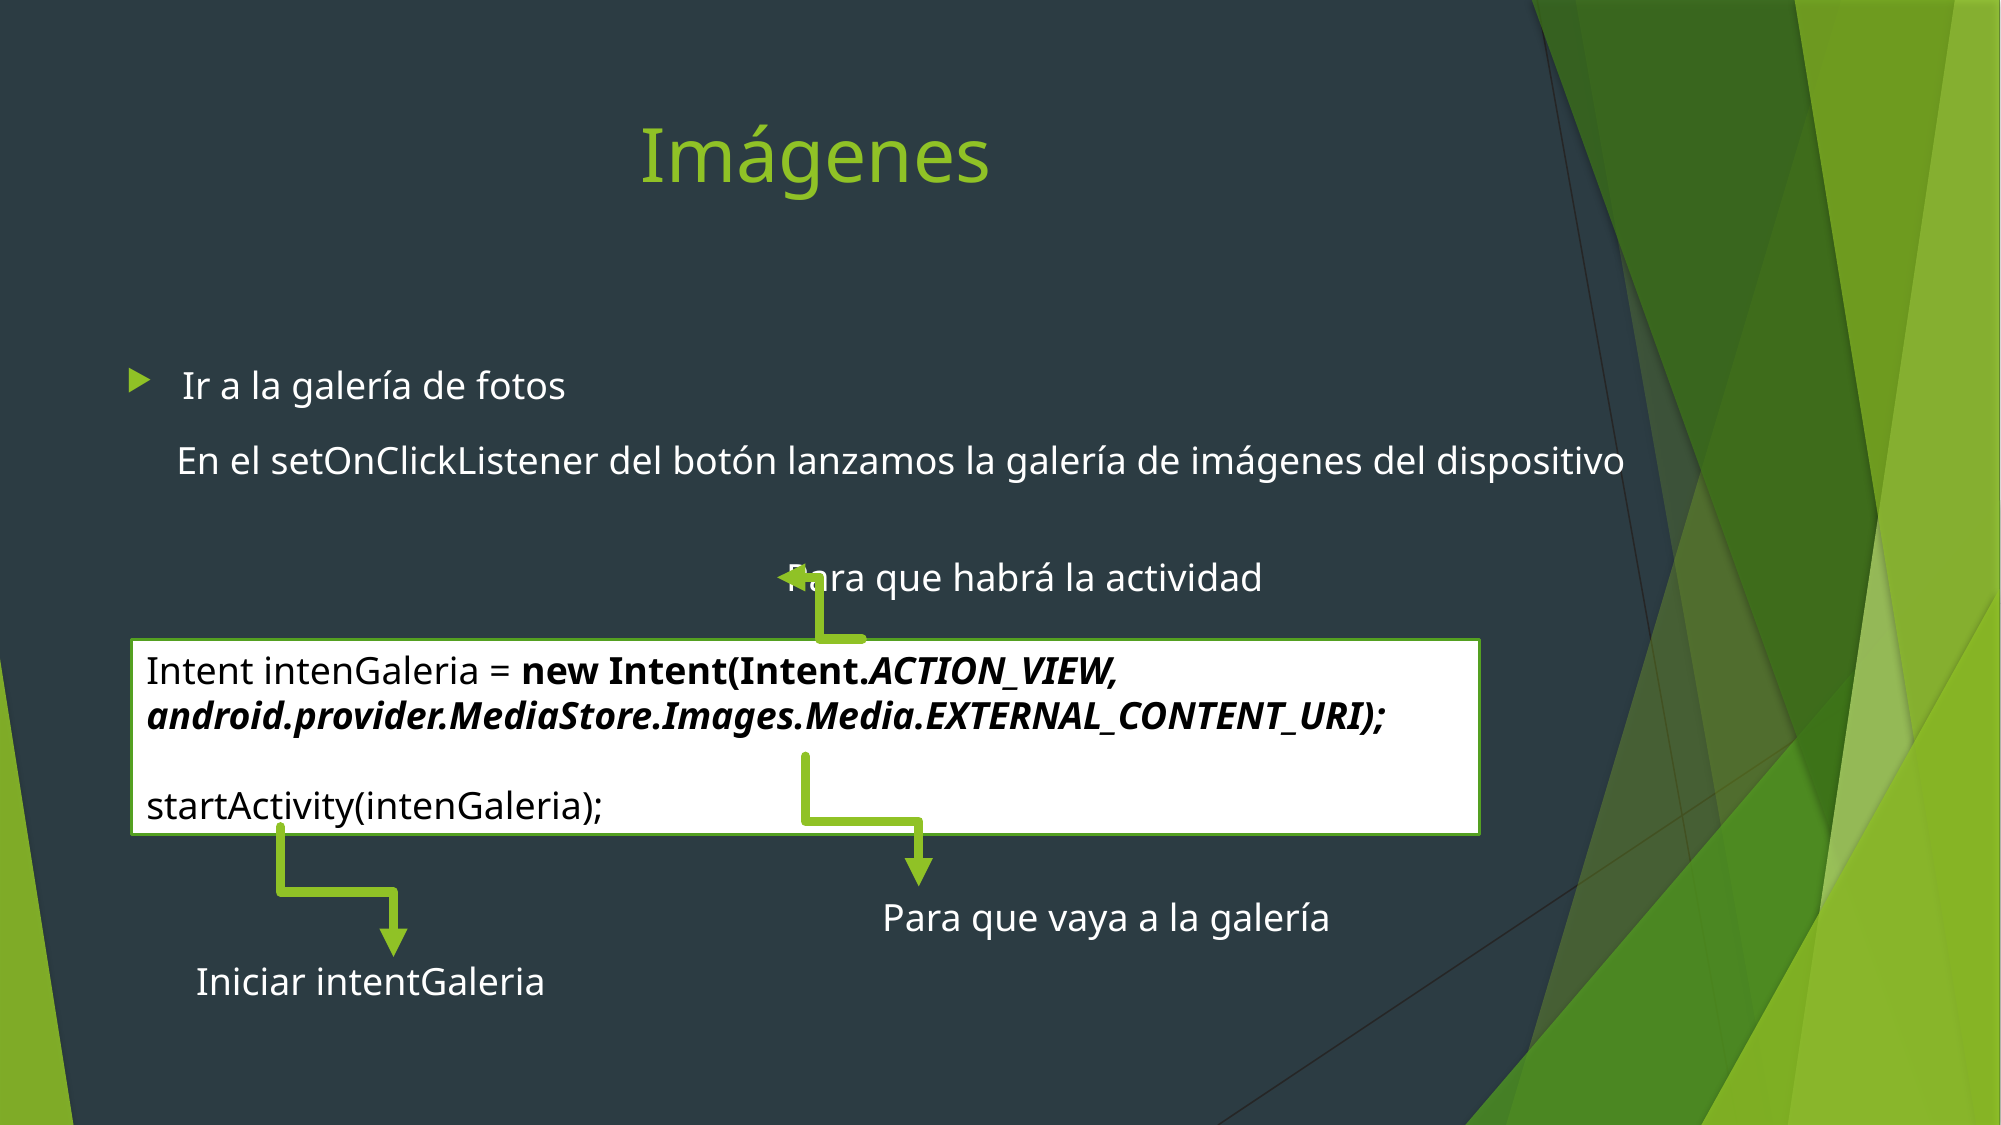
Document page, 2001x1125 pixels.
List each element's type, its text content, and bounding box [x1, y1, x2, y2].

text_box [796, 764, 928, 879]
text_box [776, 576, 863, 640]
text_box Intent intenGaleria = new Intent(Intent.ACTION_VIEW, android.provider.MediaStore.Images.Media.EXTERNAL_CONTENT_URI); startActivity(intenGaleria); [130, 638, 1481, 836]
text_box Para que vaya a la galería [867, 886, 1346, 947]
text_box Iniciar intentGaleria [181, 950, 561, 1011]
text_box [271, 834, 403, 949]
text_box En el setOnClickListener del botón lanzamos la galería de imágenes del dispositivo [161, 430, 1642, 490]
list Ir a la galería de fotos [111, 354, 1522, 428]
text_box Para que habrá la actividad [771, 546, 1279, 607]
title Imágenes [111, 99, 1522, 317]
